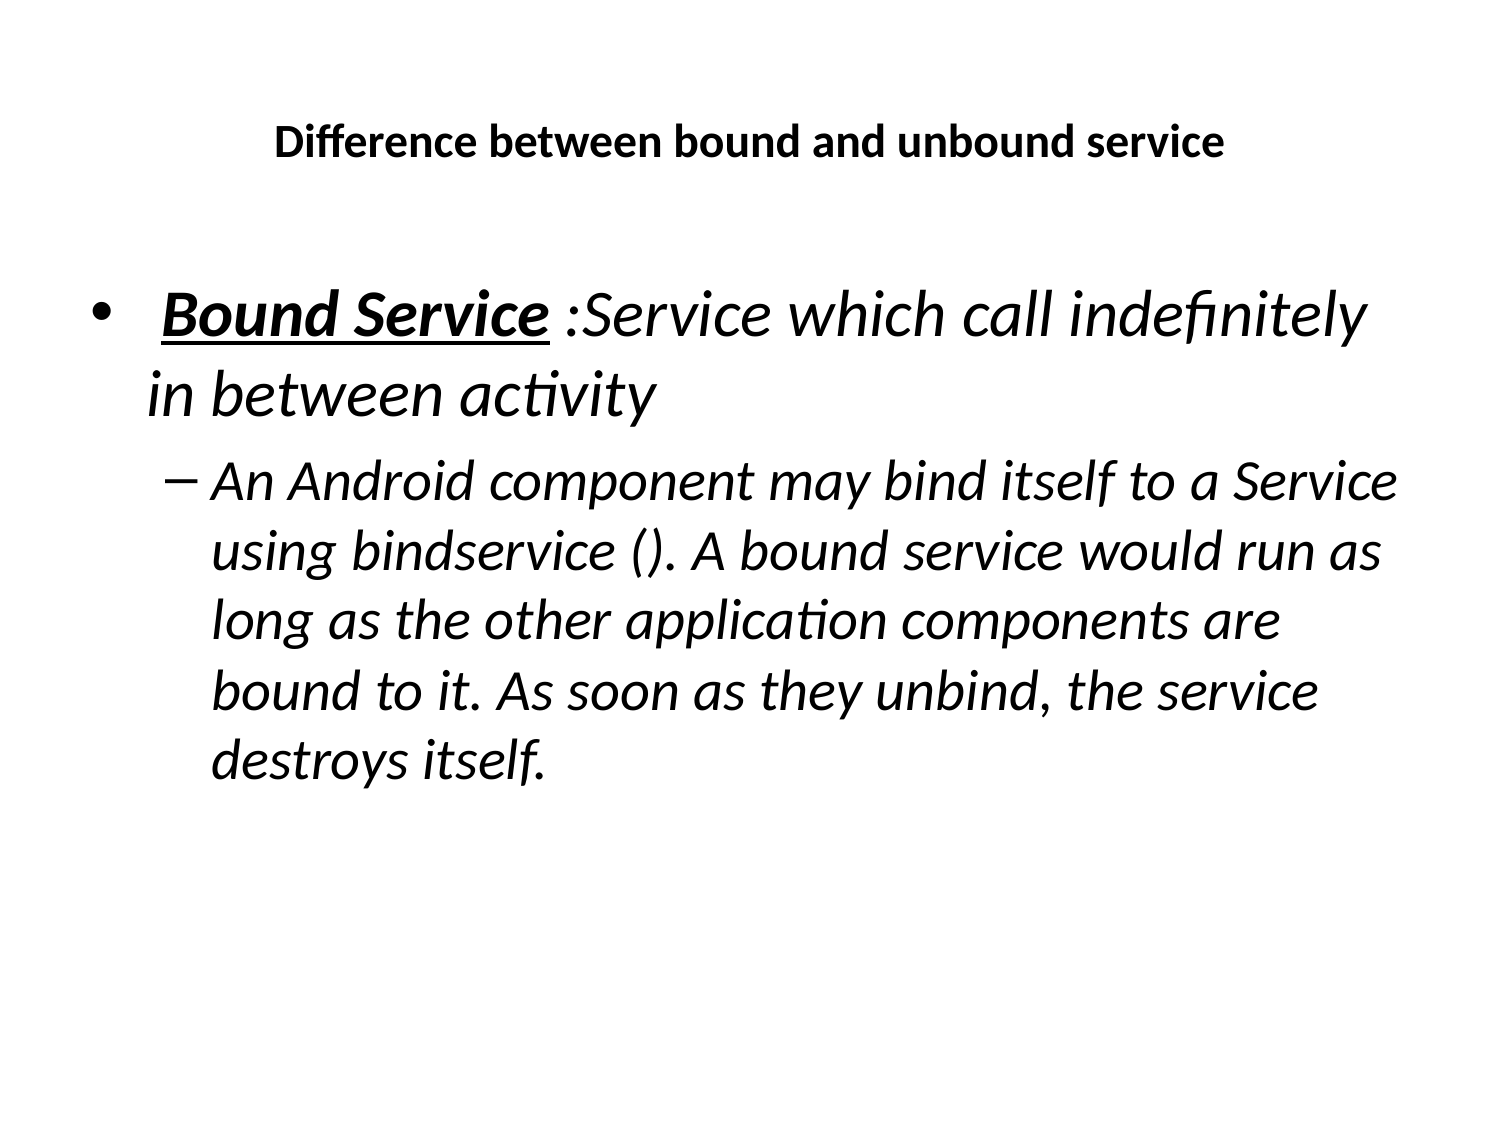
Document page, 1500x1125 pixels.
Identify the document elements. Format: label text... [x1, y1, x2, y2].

title Difference between bound and unbound service [75, 45, 1425, 233]
list Bound Service :Service which call indefinitely in between activity An Android component may bind itself to a Service using bindservice (). A bound service would run as long as the other application components are bound to it. As soon as they unbind, the service destroys itself. [75, 262, 1425, 1005]
